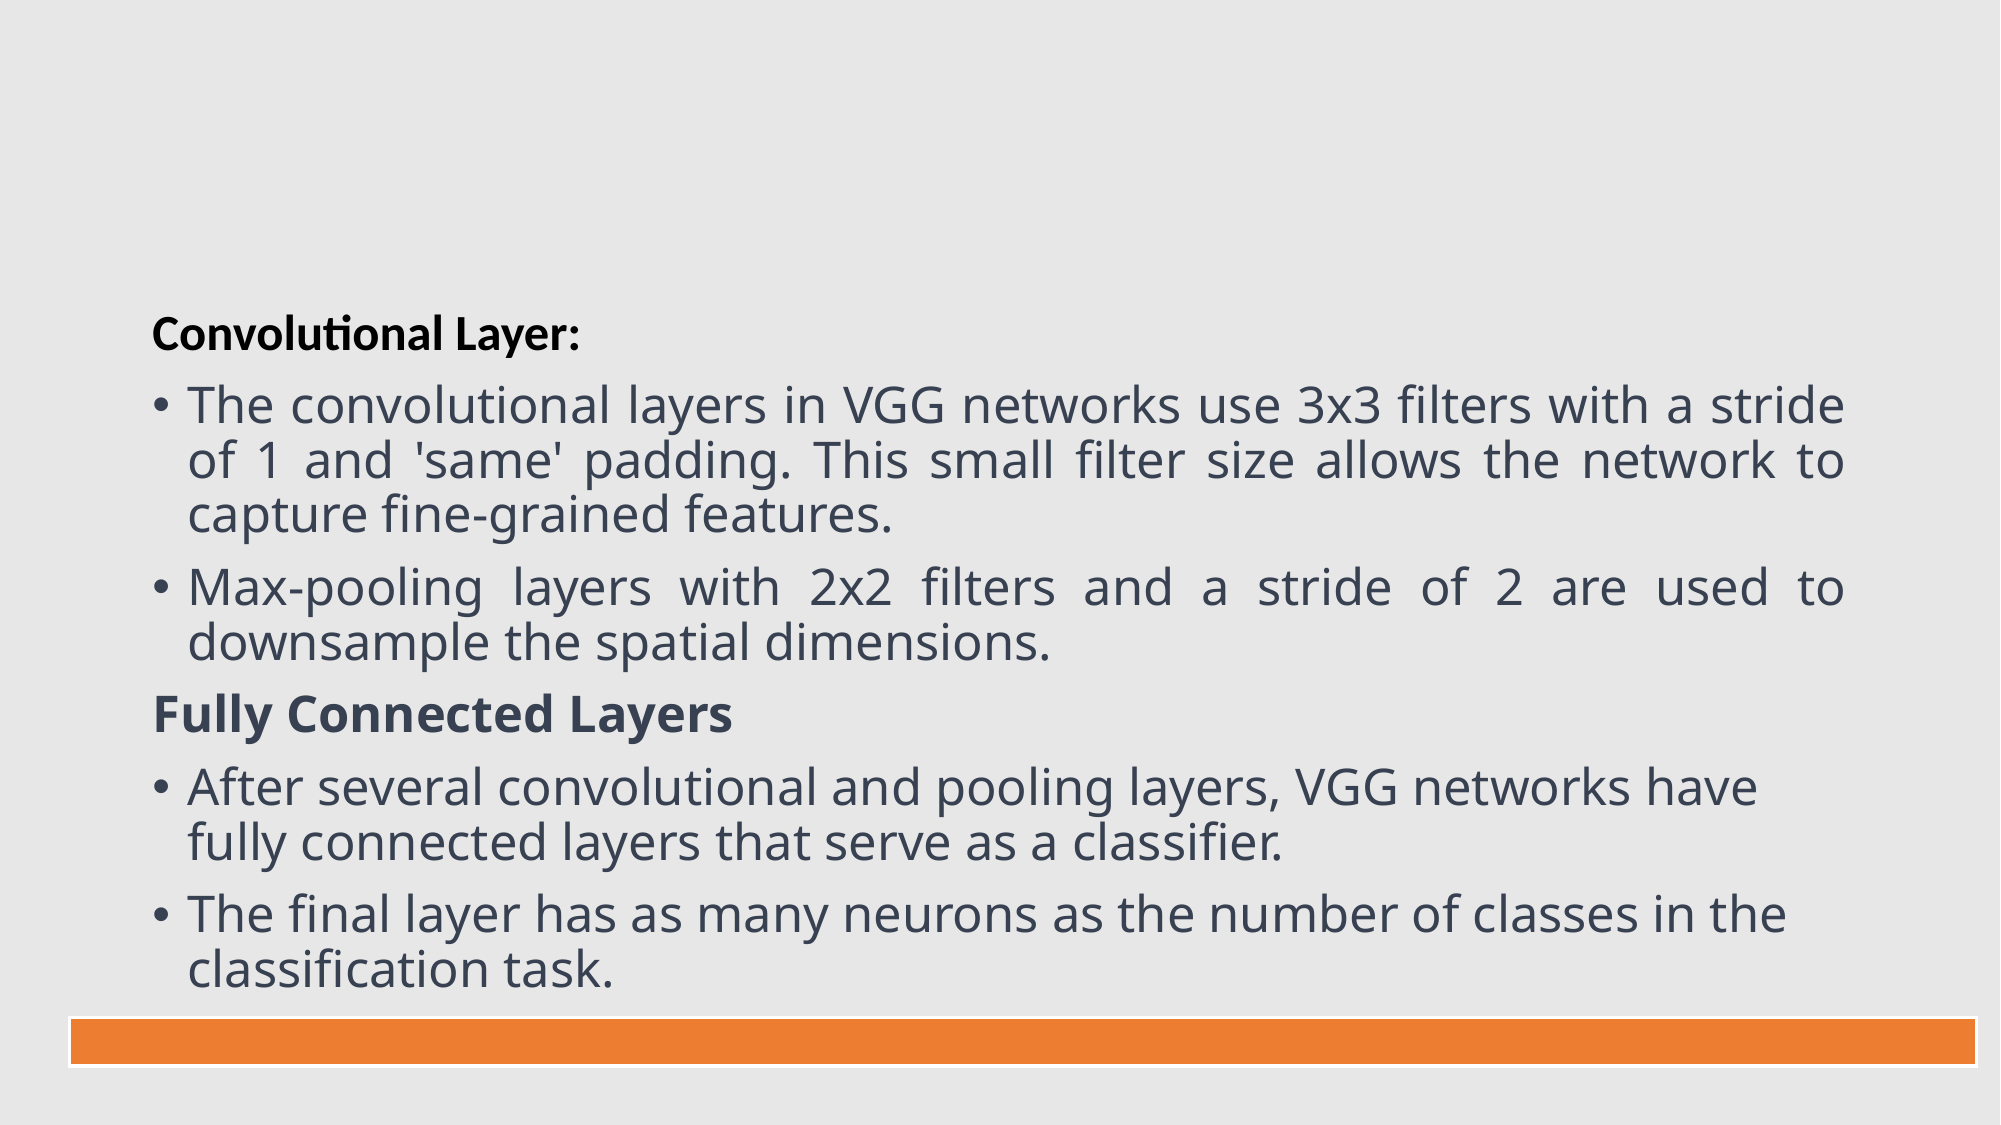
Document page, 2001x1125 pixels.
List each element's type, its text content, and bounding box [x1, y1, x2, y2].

list Convolutional Layer: The convolutional layers in VGG networks use 3x3 filters with a stride of 1 and 'same' padding. This small filter size allows the network to capture fine-grained features. Max-pooling layers with 2x2 filters and a stride of 2 are used to downsample the spatial dimensions. Fully Connected Layers After several convolutional and pooling layers, VGG networks have fully connected layers that serve as a classifier. The final layer has as many neurons as the number of classes in the classification task. [137, 299, 1863, 1014]
text_box [68, 1016, 1978, 1068]
